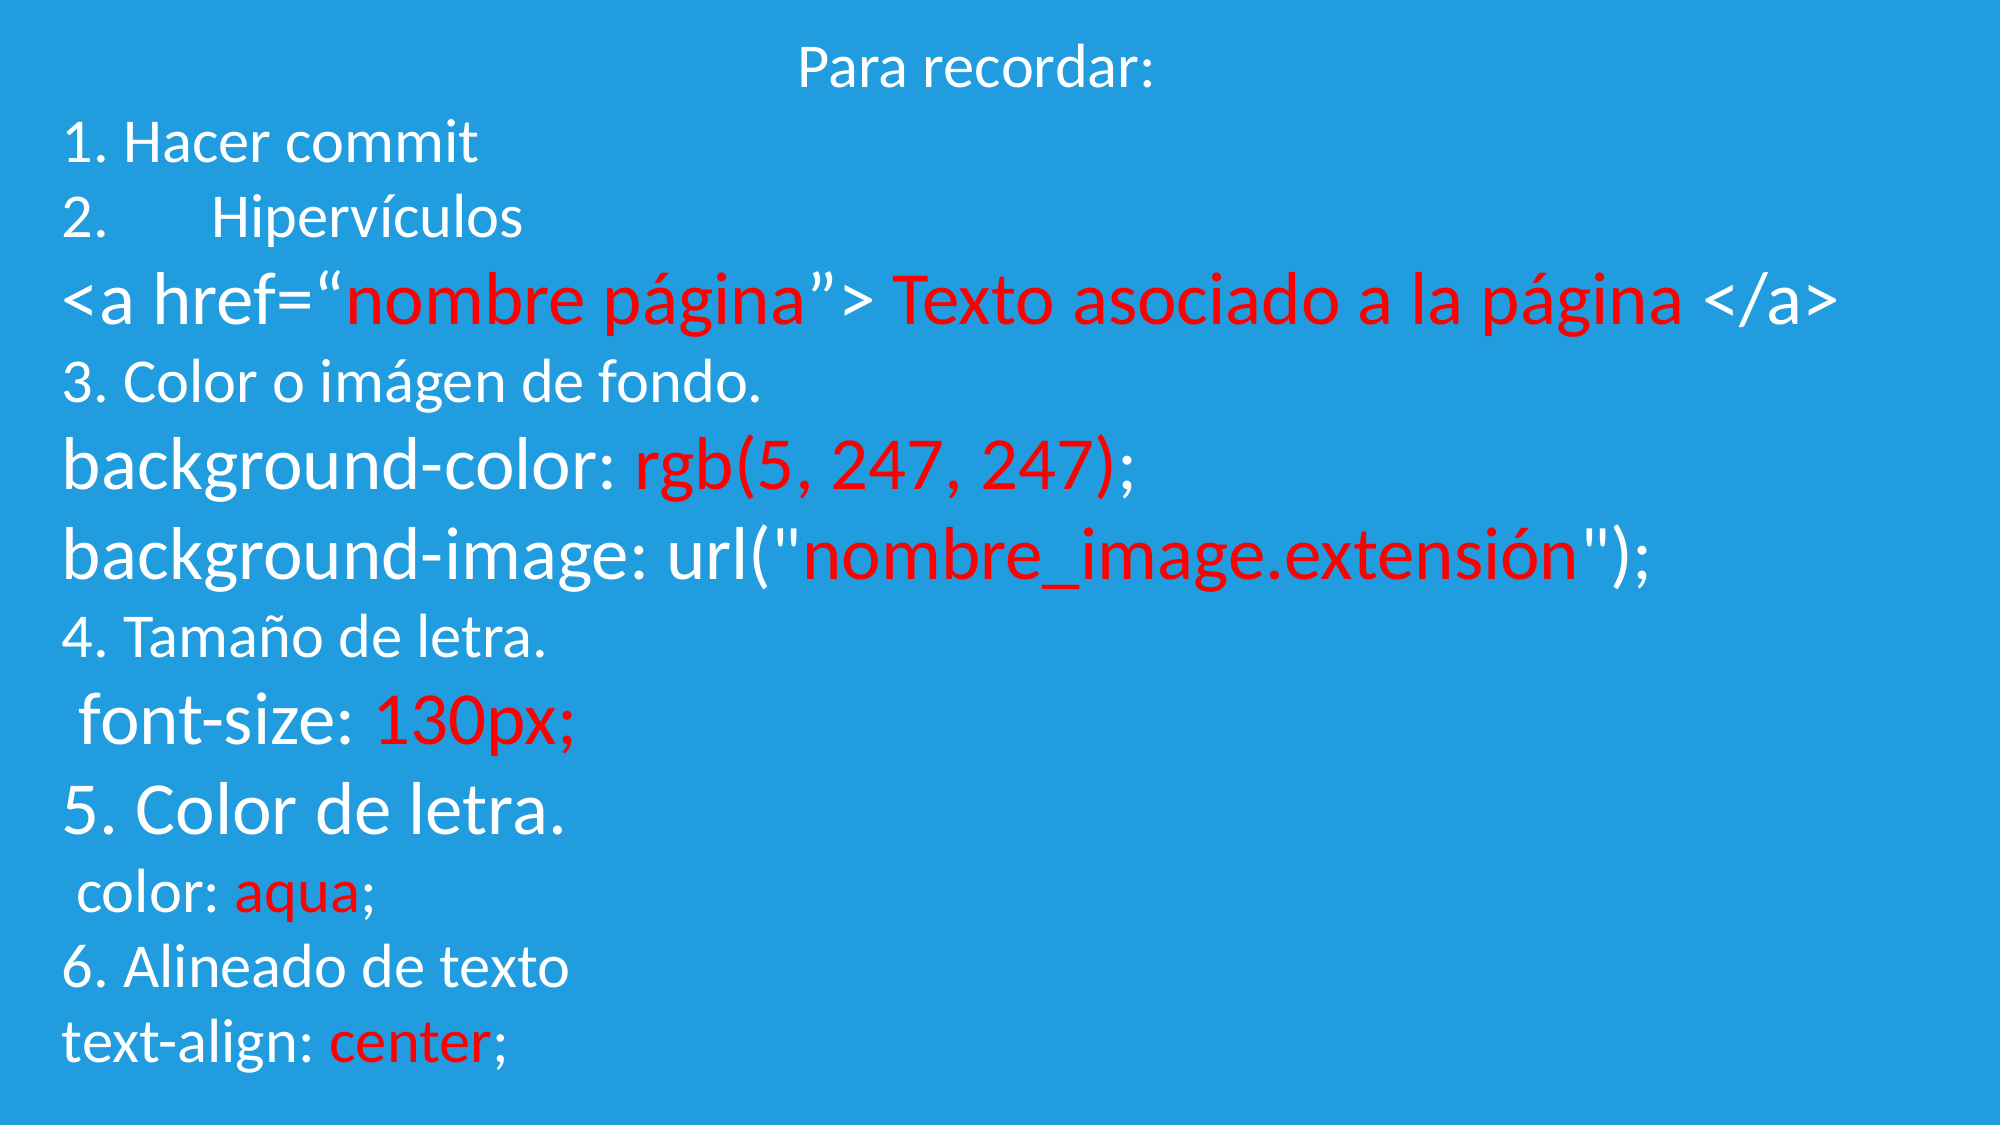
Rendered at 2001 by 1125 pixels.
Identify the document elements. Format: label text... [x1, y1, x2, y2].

text_box Para recordar: 1. Hacer commit 2. Hipervículos <a href=“nombre página”> Texto asociado a la página </a> 3. Color o imágen de fondo. background-color: rgb(5, 247, 247); background-image: url("nombre_image.extensión"); 4. Tamaño de letra. font-size: 130px; 5. Color de letra. color: aqua; 6. Alineado de texto text-align: center; [47, 17, 1907, 1083]
